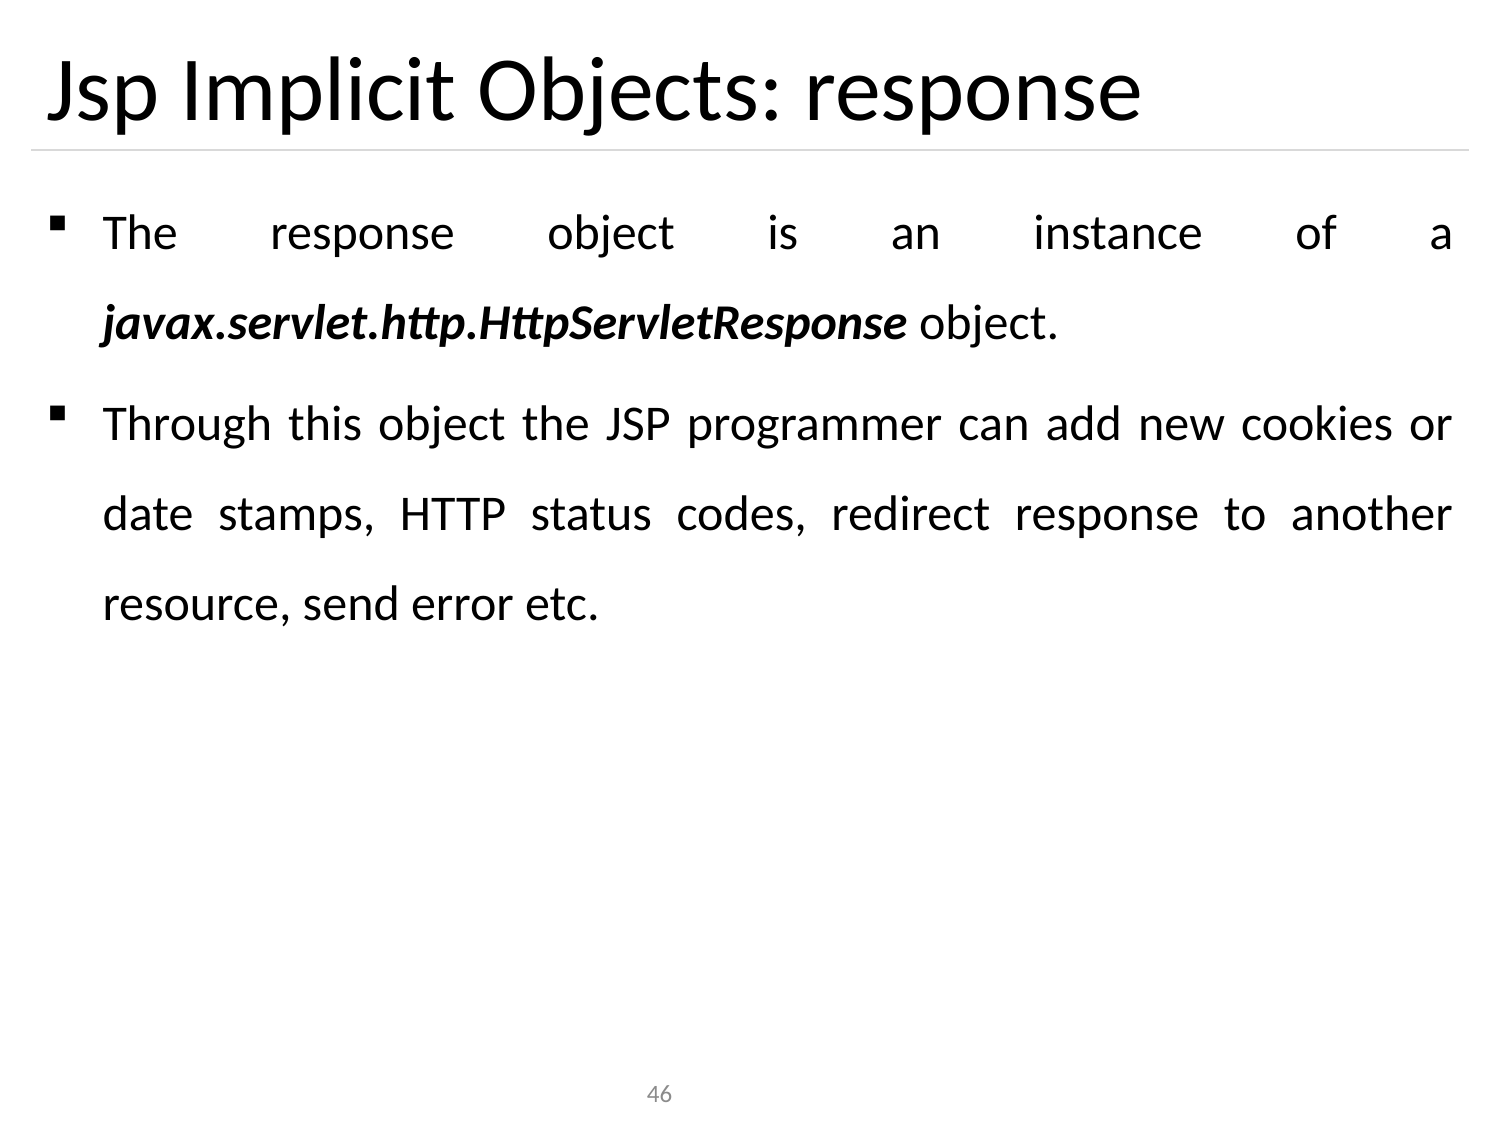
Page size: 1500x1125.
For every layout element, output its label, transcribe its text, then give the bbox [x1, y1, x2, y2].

list The response object is an instance of a javax.servlet.http.HttpServletResponse object. Through this object the JSP programmer can add new cookies or date stamps, HTTP status codes, redirect response to another resource, send error etc. [31, 162, 1469, 1038]
slide_number 46 [587, 1062, 688, 1123]
title Jsp Implicit Objects: response [31, 17, 1469, 150]
